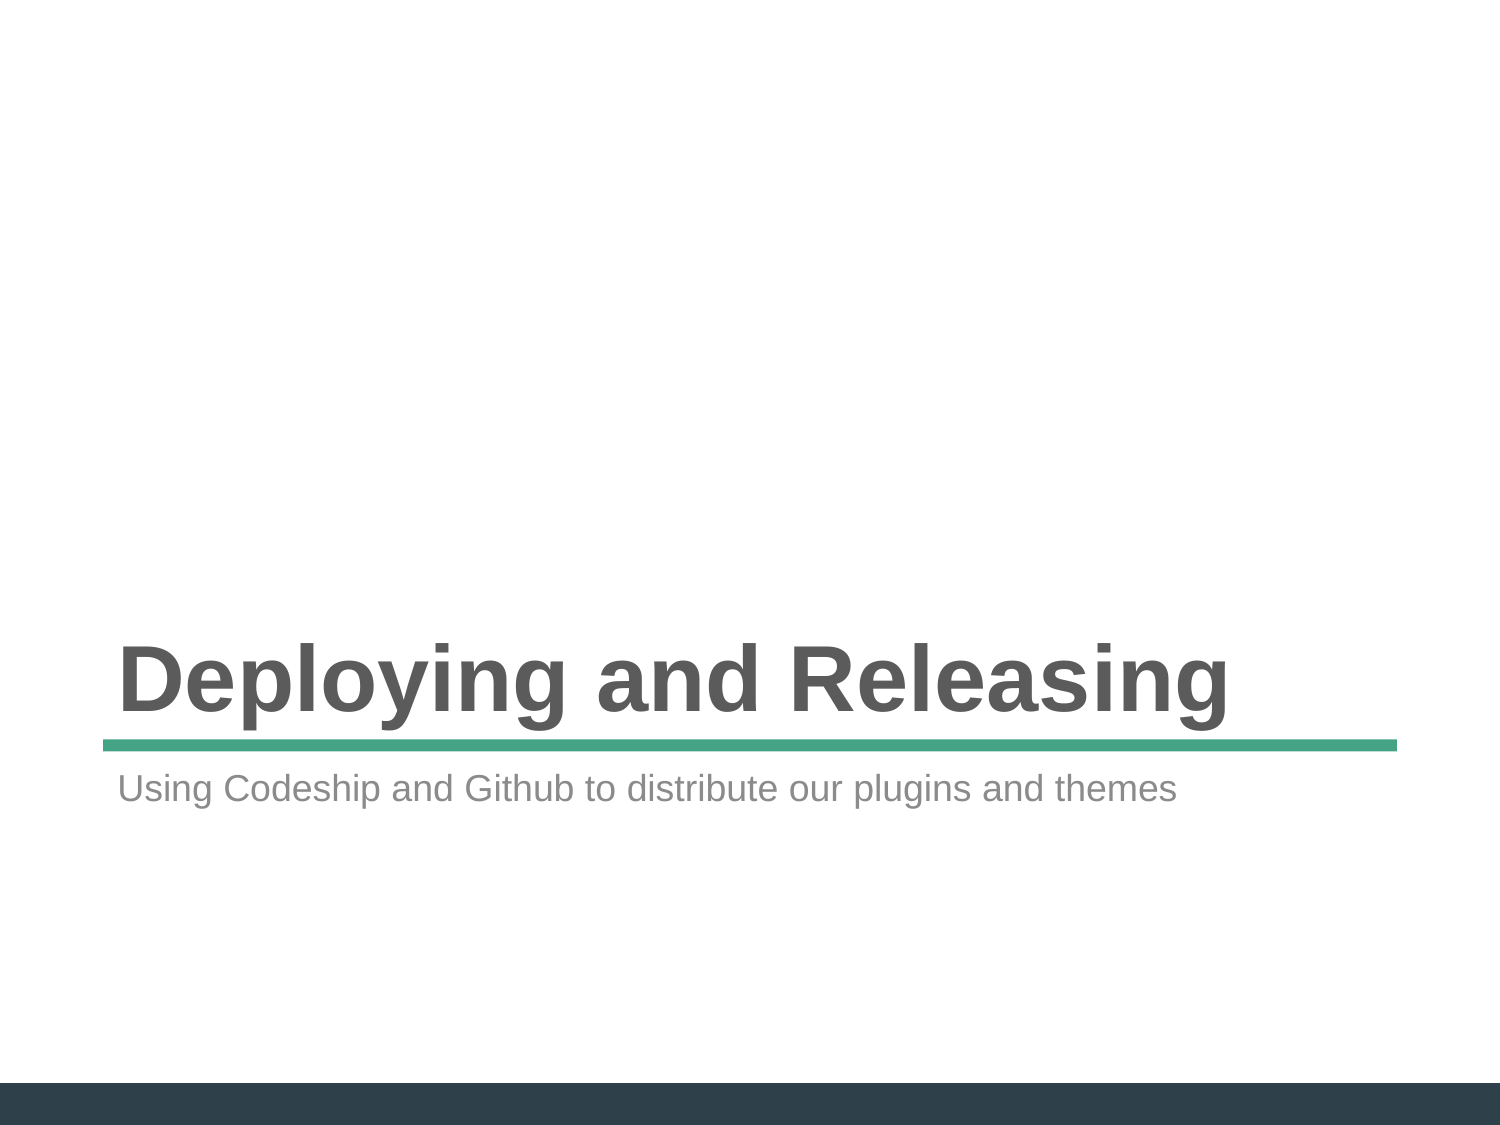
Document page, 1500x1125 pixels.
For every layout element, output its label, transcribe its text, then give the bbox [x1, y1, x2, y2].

list Using Codeship and Github to distribute our plugins and themes [102, 761, 1397, 1008]
title Deploying and Releasing [102, 271, 1397, 739]
